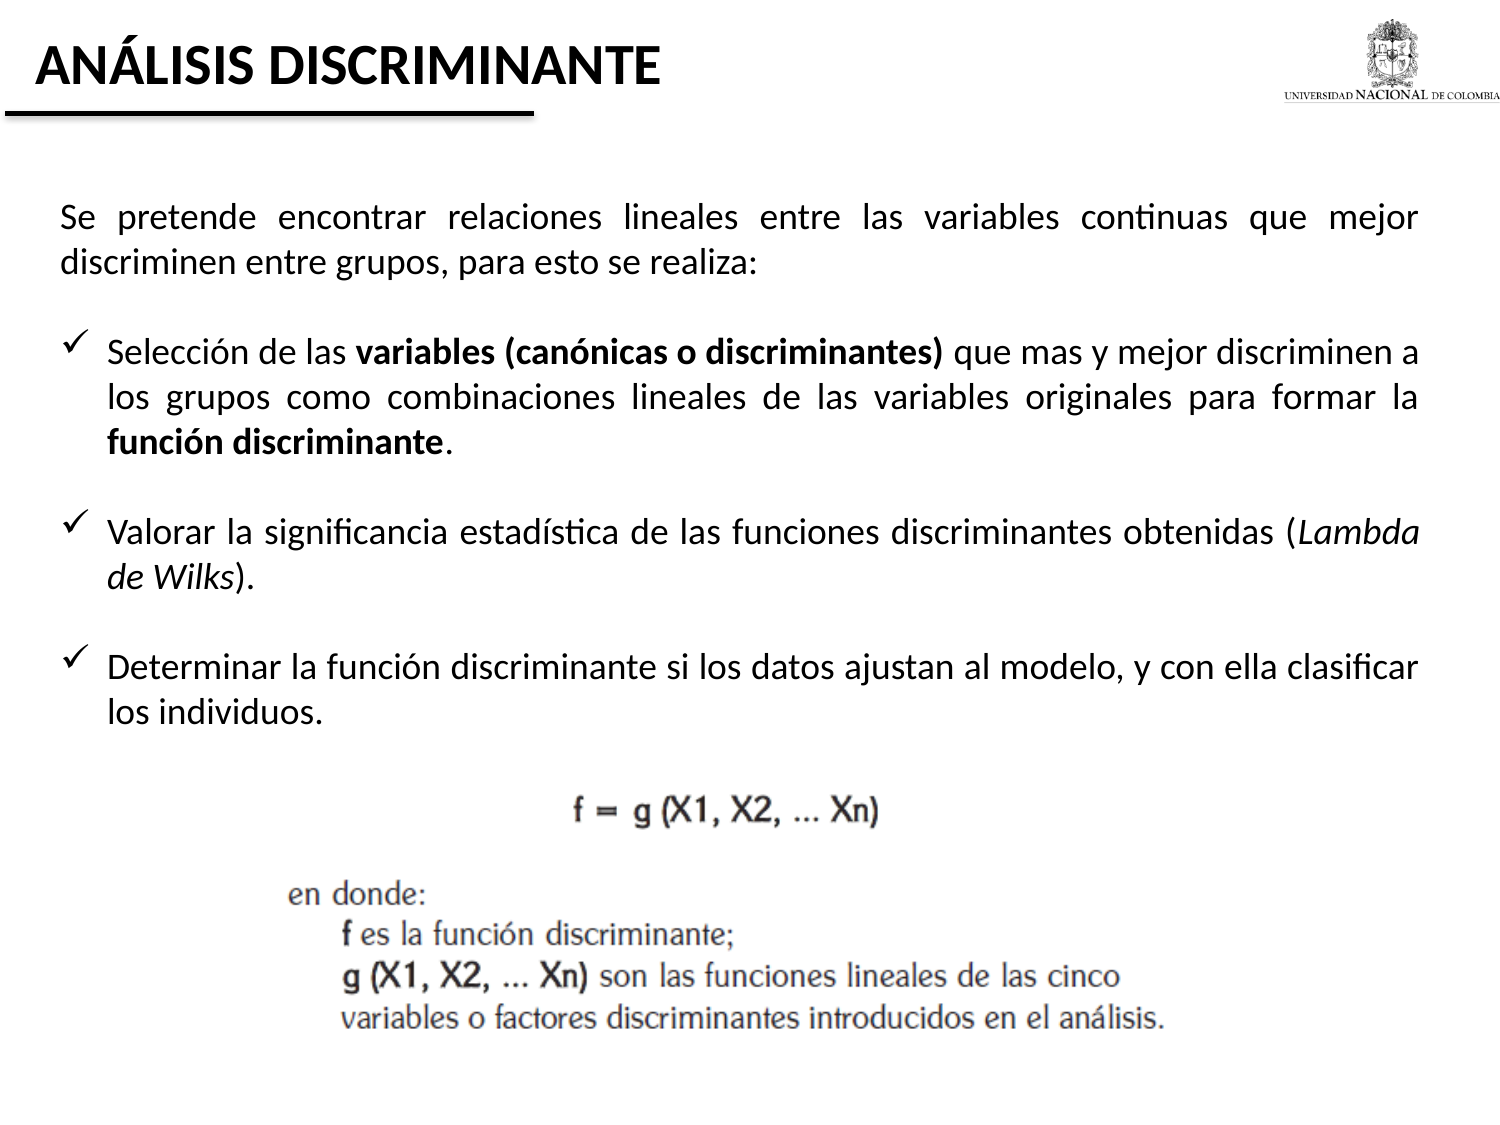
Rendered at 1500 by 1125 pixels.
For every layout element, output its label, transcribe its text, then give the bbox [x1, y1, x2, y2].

picture [1283, 18, 1500, 106]
text_box ANÁLISIS DISCRIMINANTE [20, 19, 678, 104]
picture [253, 762, 1215, 1052]
text_box Se pretende encontrar relaciones lineales entre las variables continuas que mejor discriminen entre grupos, para esto se realiza: Selección de las variables (canónicas o discriminantes) que mas y mejor discriminen a los grupos como combinaciones lineales de las variables originales para formar la función discriminante. Valorar la significancia estadística de las funciones discriminantes obtenidas (Lambda de Wilks). Determinar la función discriminante si los datos ajustan al modelo, y con ella clasificar los individuos. [45, 184, 1436, 785]
